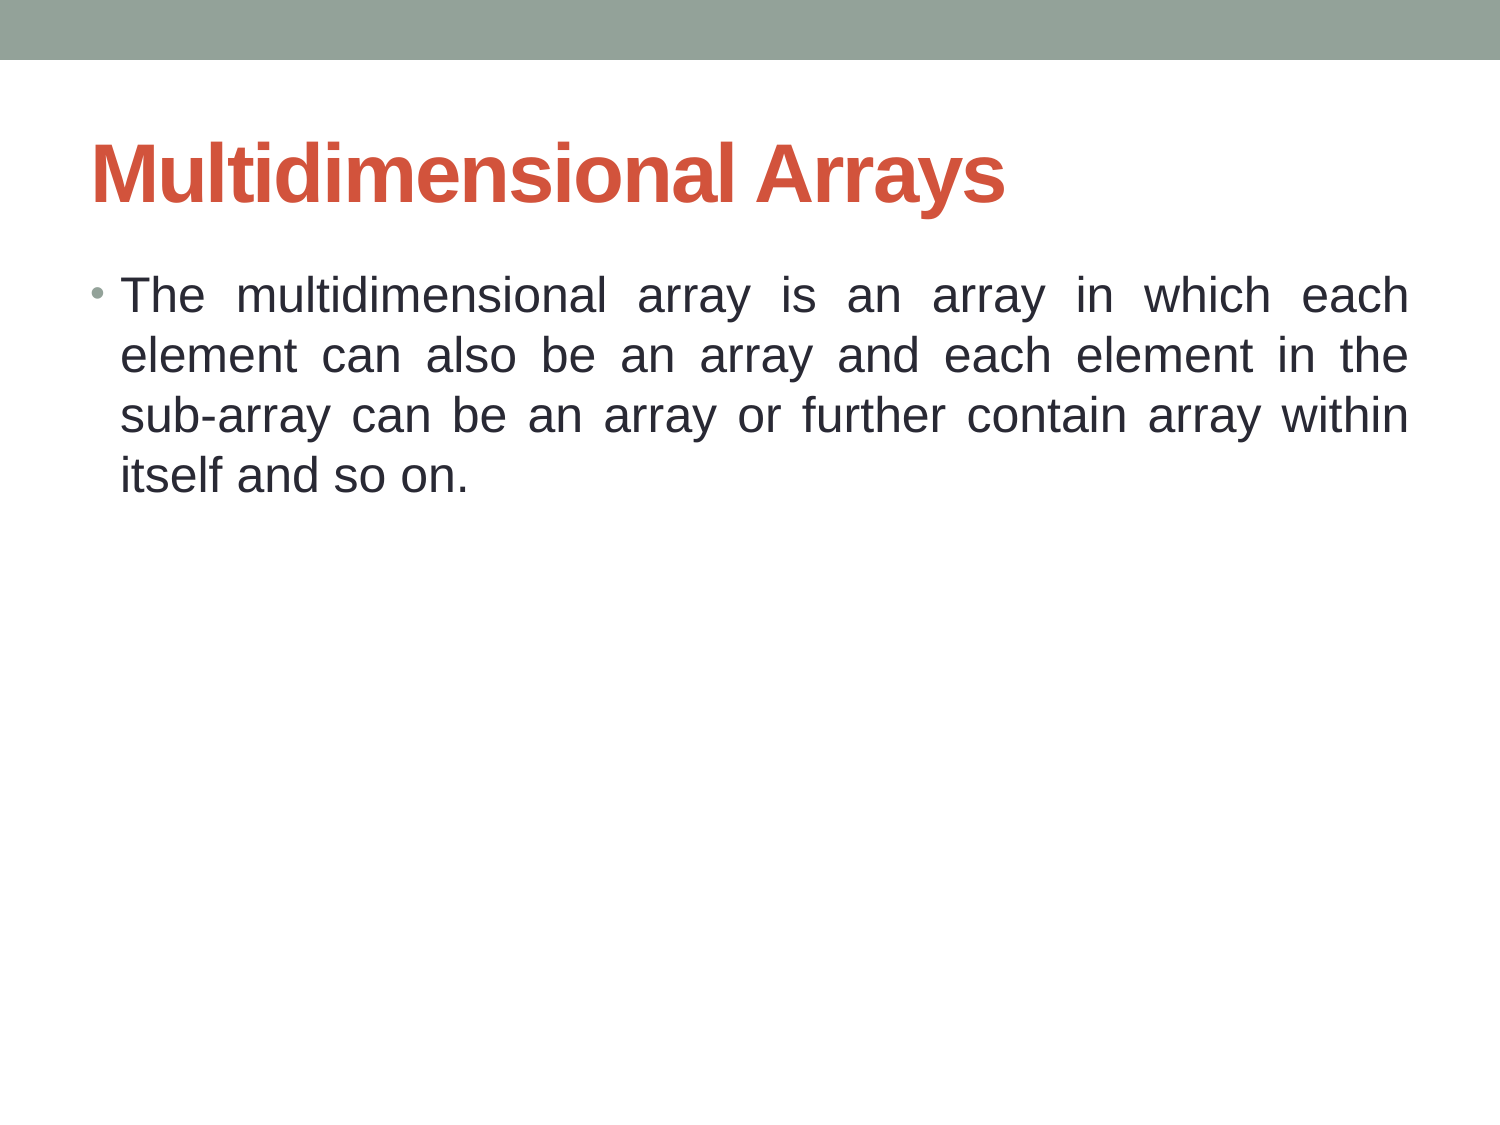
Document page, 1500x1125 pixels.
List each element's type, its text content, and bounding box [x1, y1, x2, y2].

list The multidimensional array is an array in which each element can also be an array and each element in the sub-array can be an array or further contain array within itself and so on. [75, 255, 1425, 1056]
title Multidimensional Arrays [75, 87, 1425, 250]
